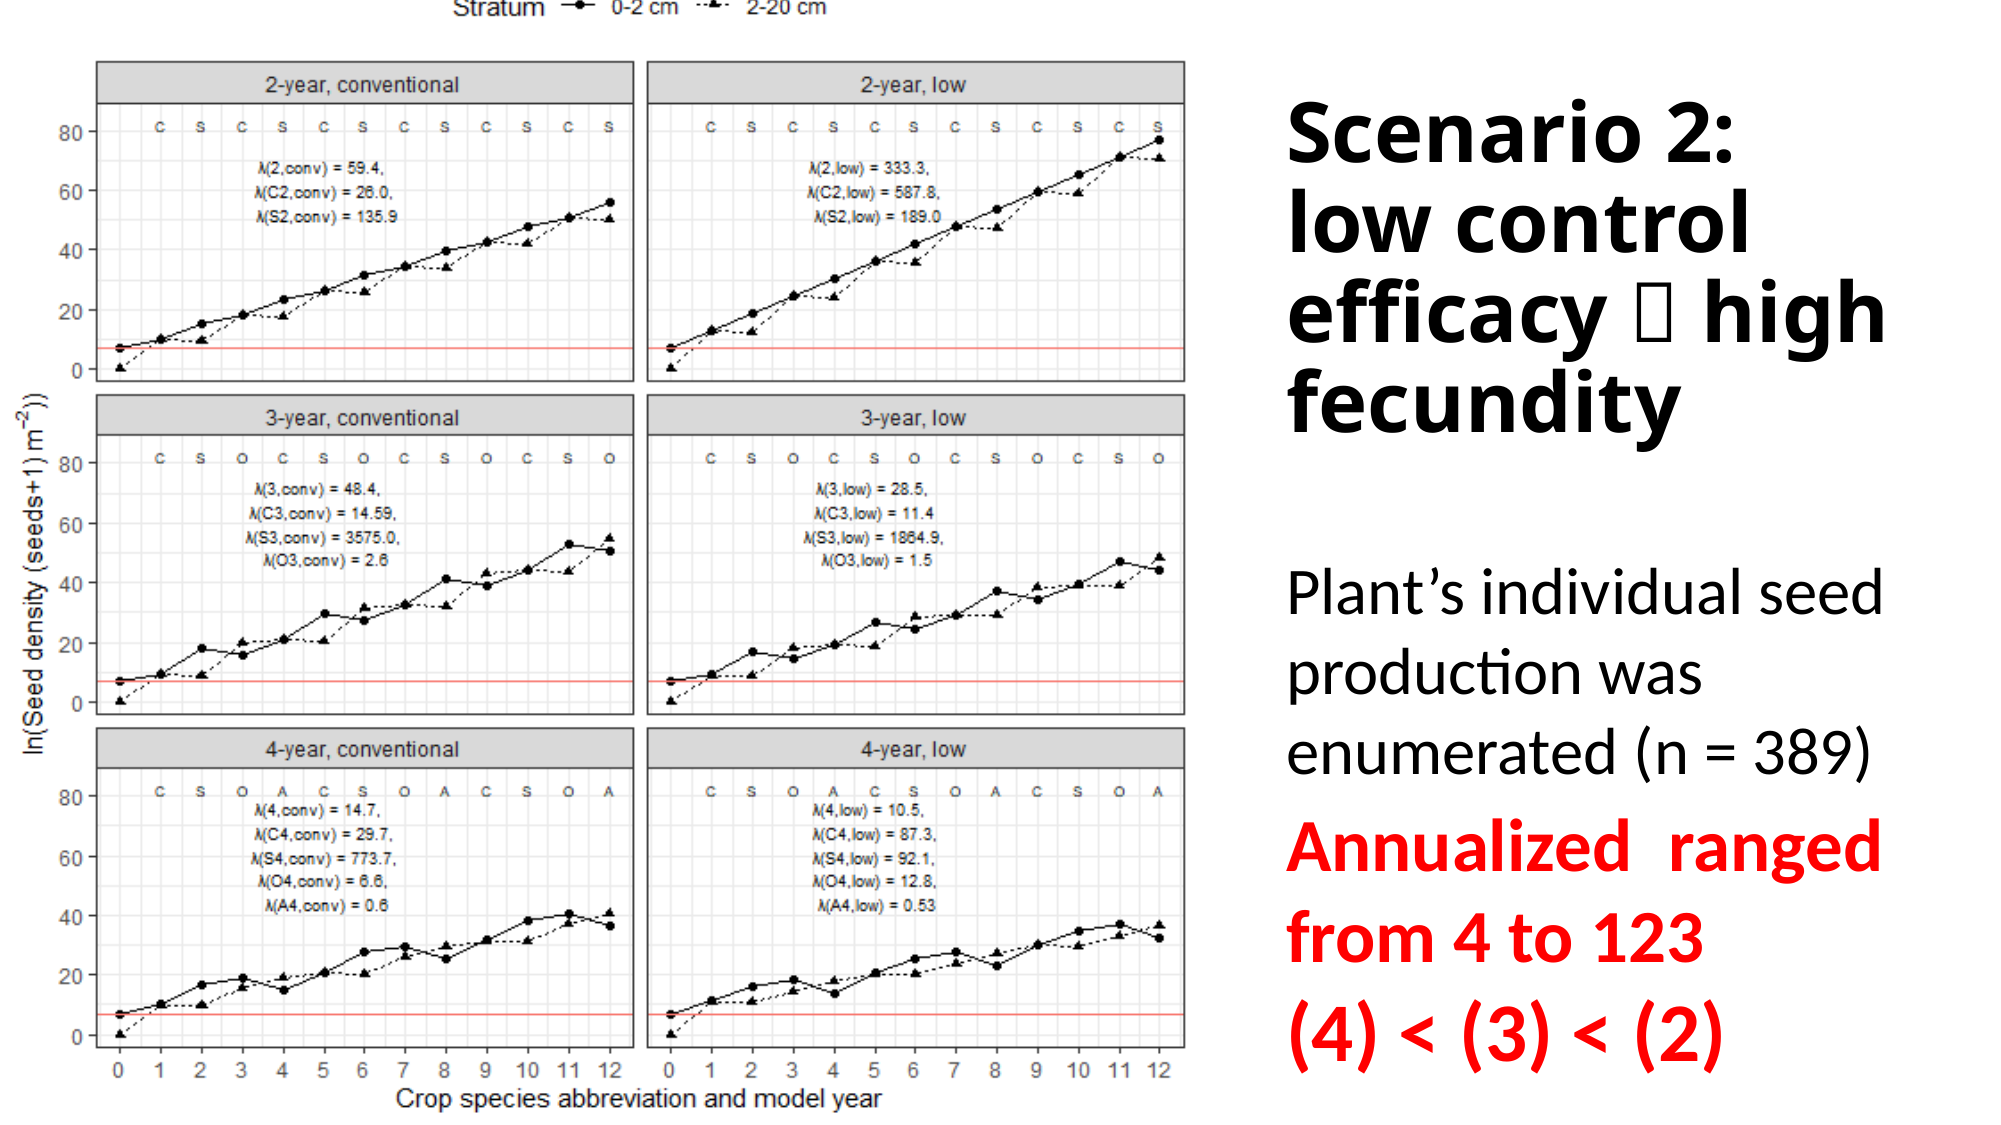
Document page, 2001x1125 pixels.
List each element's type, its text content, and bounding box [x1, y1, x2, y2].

picture [0, 0, 1198, 1125]
title Scenario 2: low control efficacy  high fecundity [1271, 0, 1978, 541]
